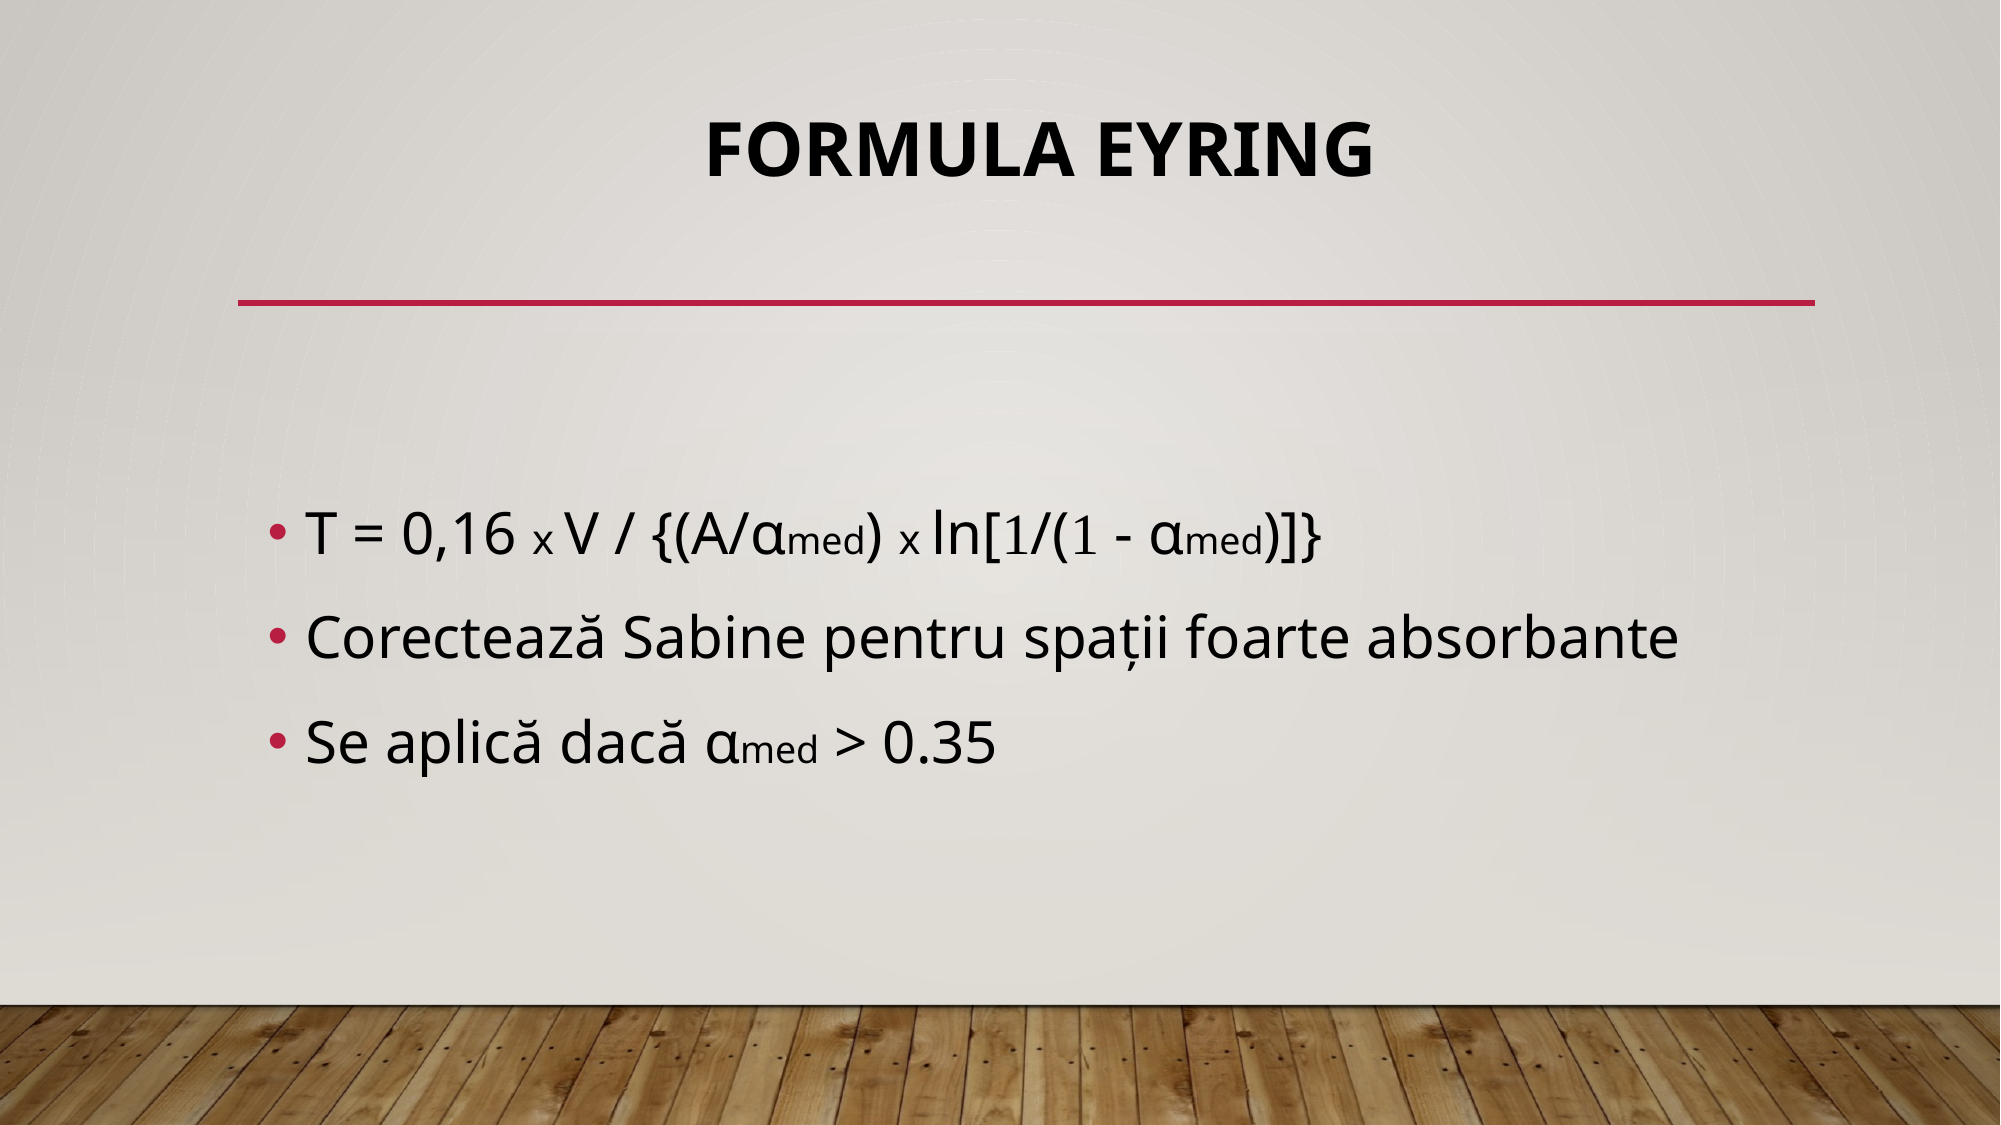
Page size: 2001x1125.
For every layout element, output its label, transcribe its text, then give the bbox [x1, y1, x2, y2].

picture [0, 1005, 2000, 1125]
list T = 0,16 x V / {(A/αmed) x ln[1/(1 - αmed)]} Corectează Sabine pentru spații foarte absorbante Se aplică dacă αmed > 0.35 [252, 474, 1829, 821]
title Formula Eyring [252, 104, 1829, 277]
